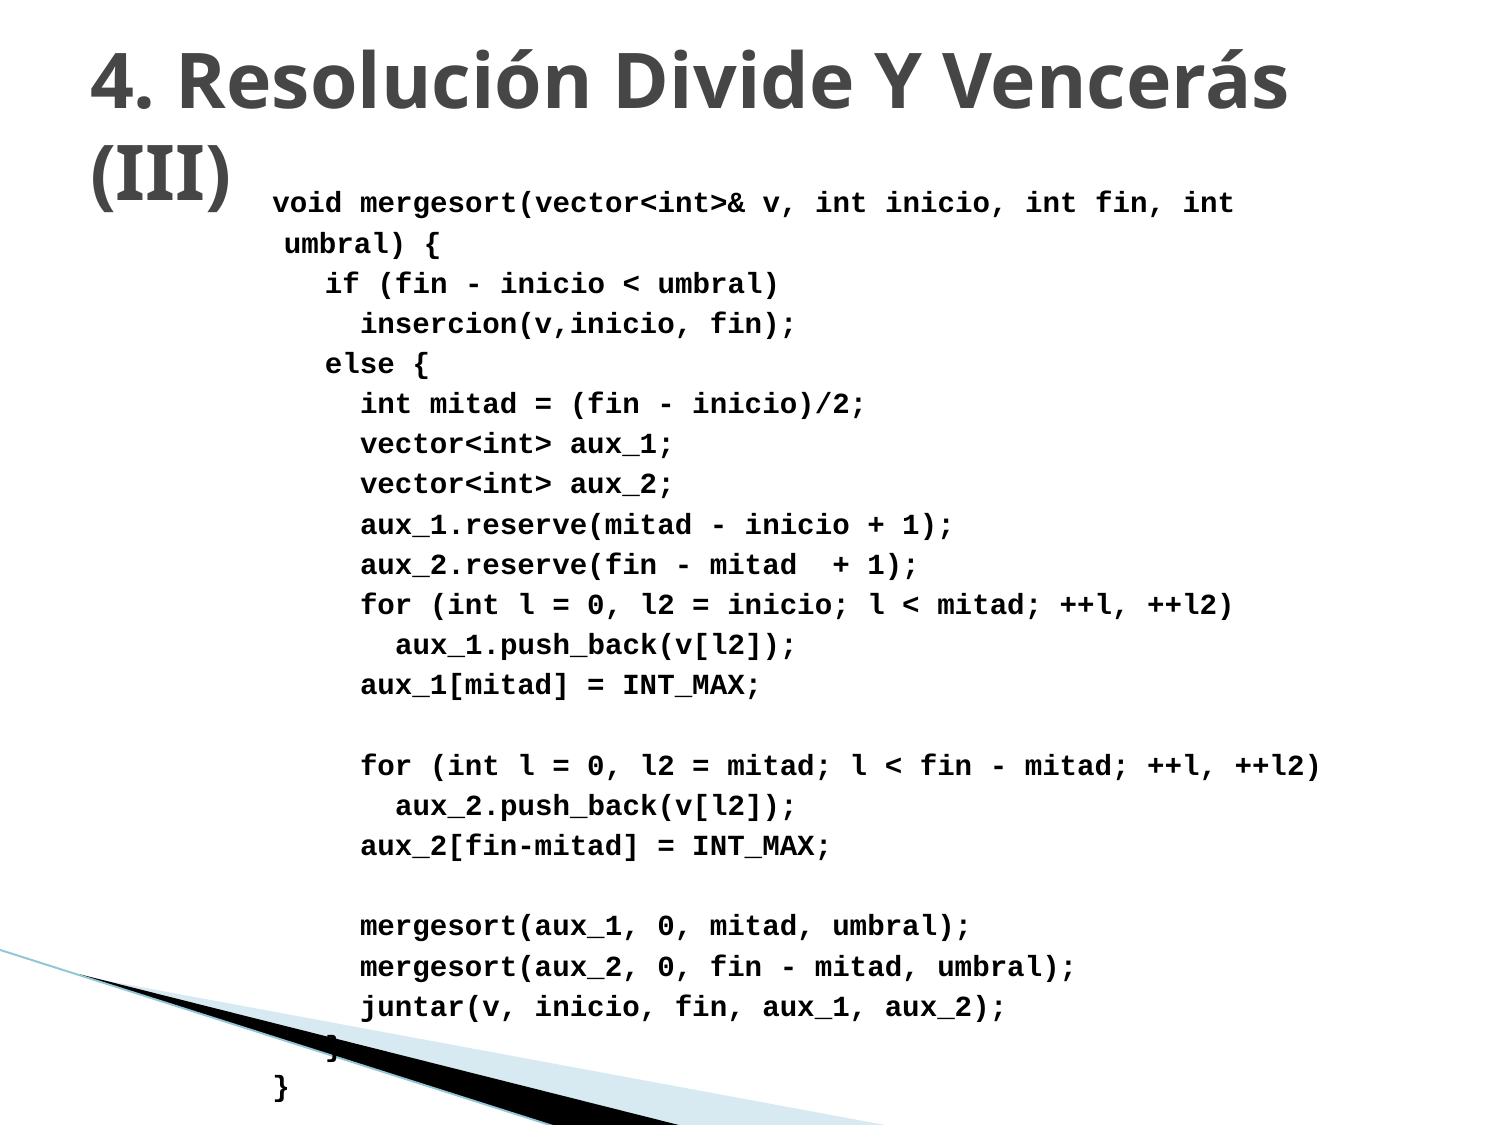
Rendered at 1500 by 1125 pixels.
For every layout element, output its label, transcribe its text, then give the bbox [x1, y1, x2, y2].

list void mergesort(vector<int>& v, int inicio, int fin, int umbral) { if (fin - inicio < umbral) insercion(v,inicio, fin); else { int mitad = (fin - inicio)/2; vector<int> aux_1; vector<int> aux_2; aux_1.reserve(mitad - inicio + 1); aux_2.reserve(fin - mitad + 1); for (int l = 0, l2 = inicio; l < mitad; ++l, ++l2) aux_1.push_back(v[l2]); aux_1[mitad] = INT_MAX; for (int l = 0, l2 = mitad; l < fin - mitad; ++l, ++l2) aux_2.push_back(v[l2]); aux_2[fin-mitad] = INT_MAX; mergesort(aux_1, 0, mitad, umbral); mergesort(aux_2, 0, fin - mitad, umbral); juntar(v, inicio, fin, aux_1, aux_2); } } [183, 218, 1368, 1125]
title 4. Resolución Divide Y Vencerás (III) [75, 29, 1425, 218]
